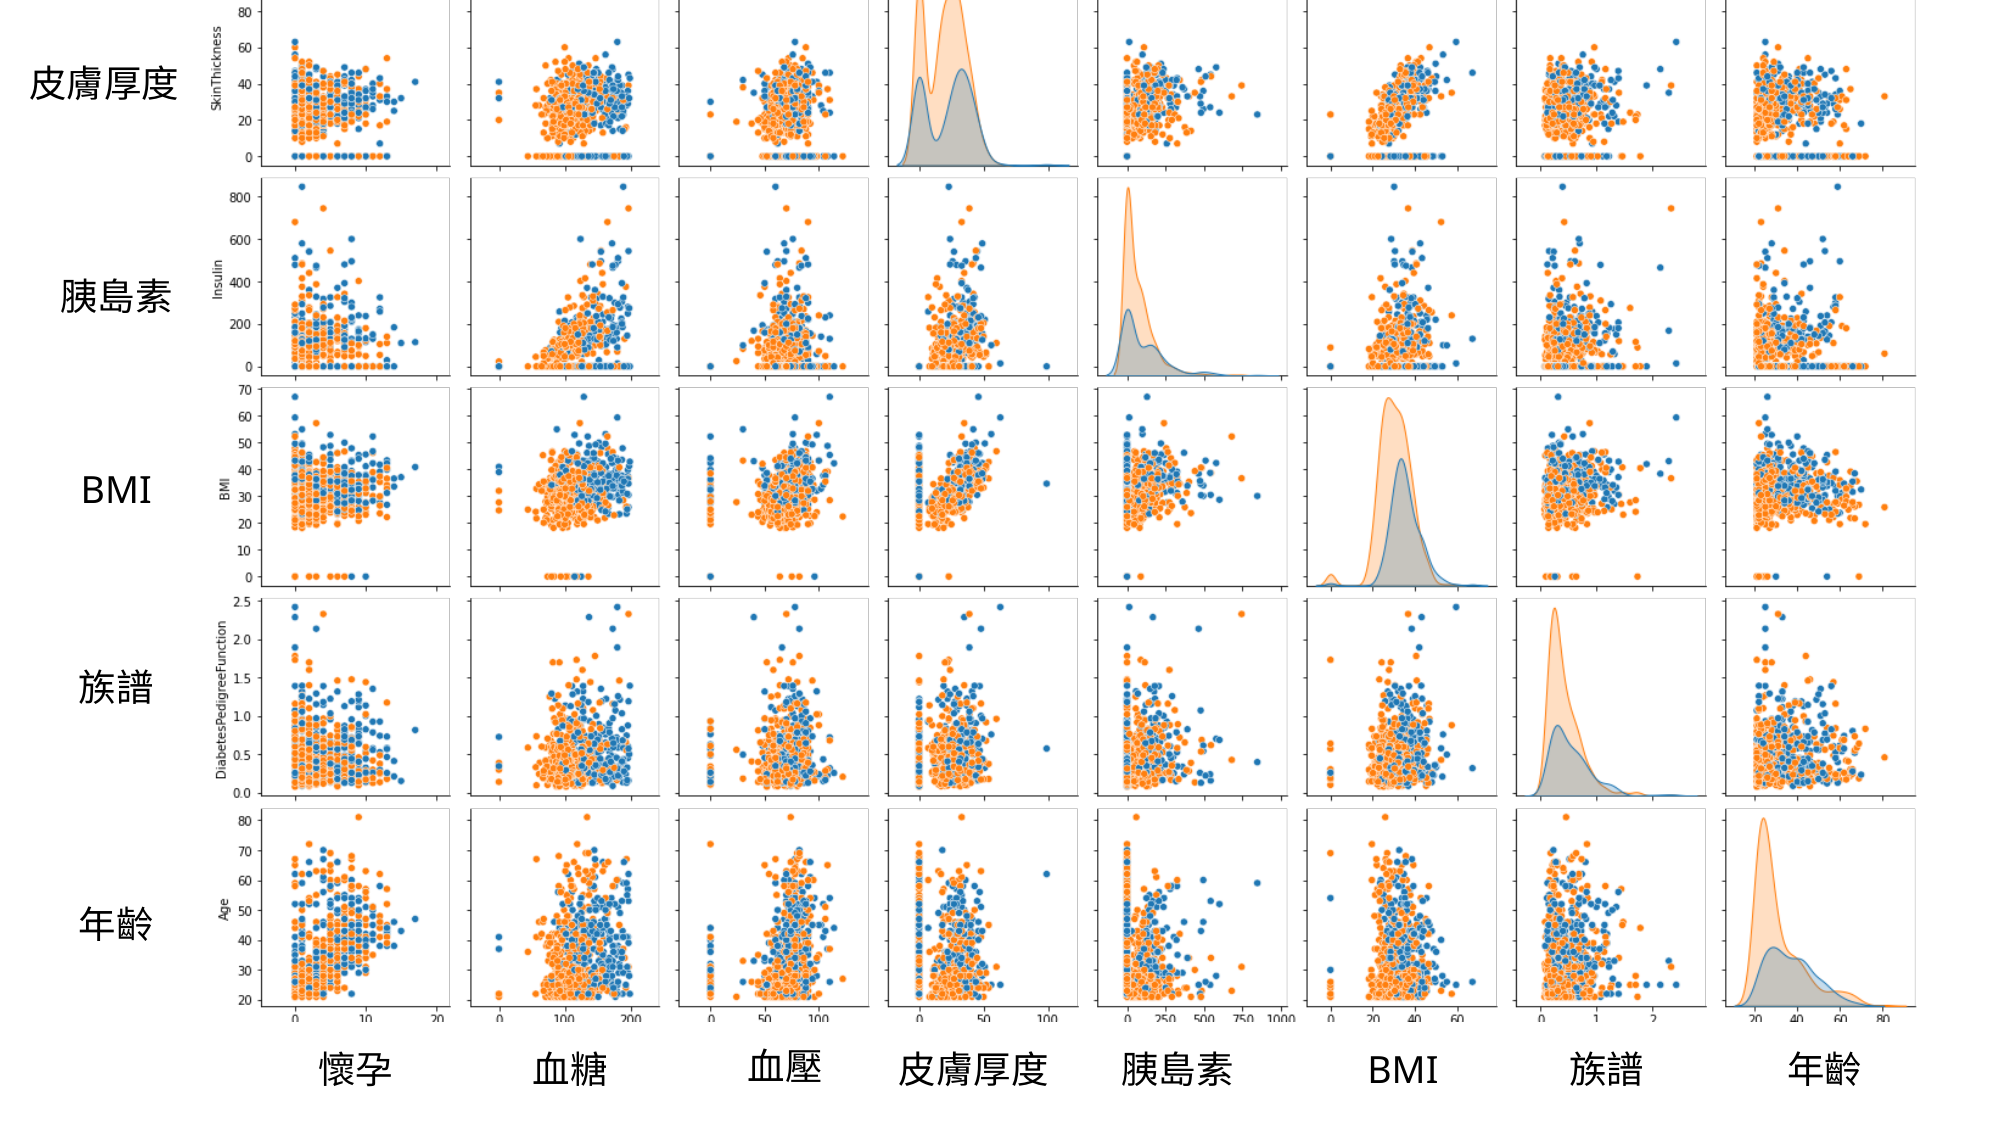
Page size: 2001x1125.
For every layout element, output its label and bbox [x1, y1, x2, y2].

text_box [12, 0, 1932, 1100]
